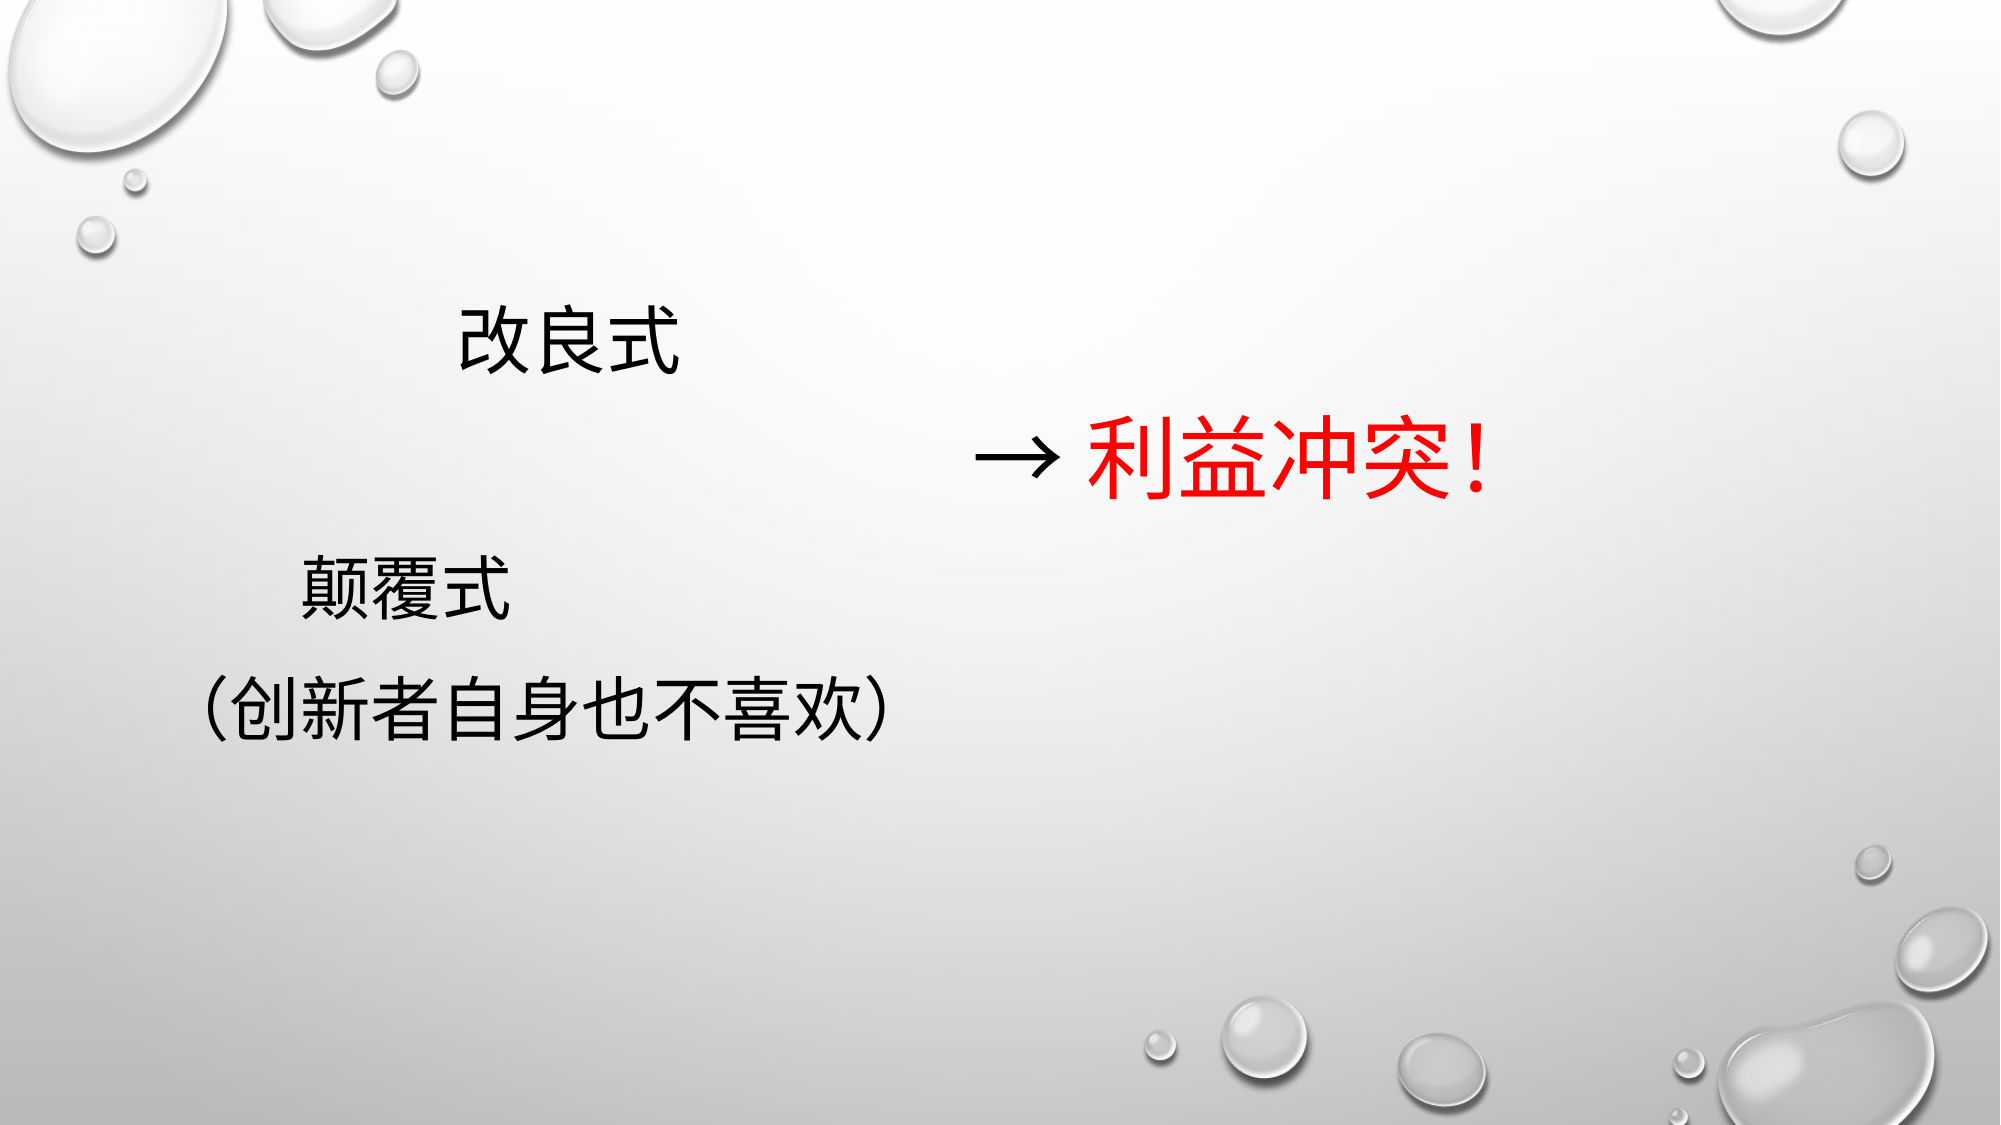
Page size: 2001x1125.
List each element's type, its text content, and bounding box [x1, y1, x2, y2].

title 改良式 [368, 274, 770, 416]
picture [0, 0, 2000, 1125]
text_box →利益冲突！ [957, 393, 1515, 518]
list 颠覆式 （创新者自身也不喜欢） [144, 519, 958, 763]
